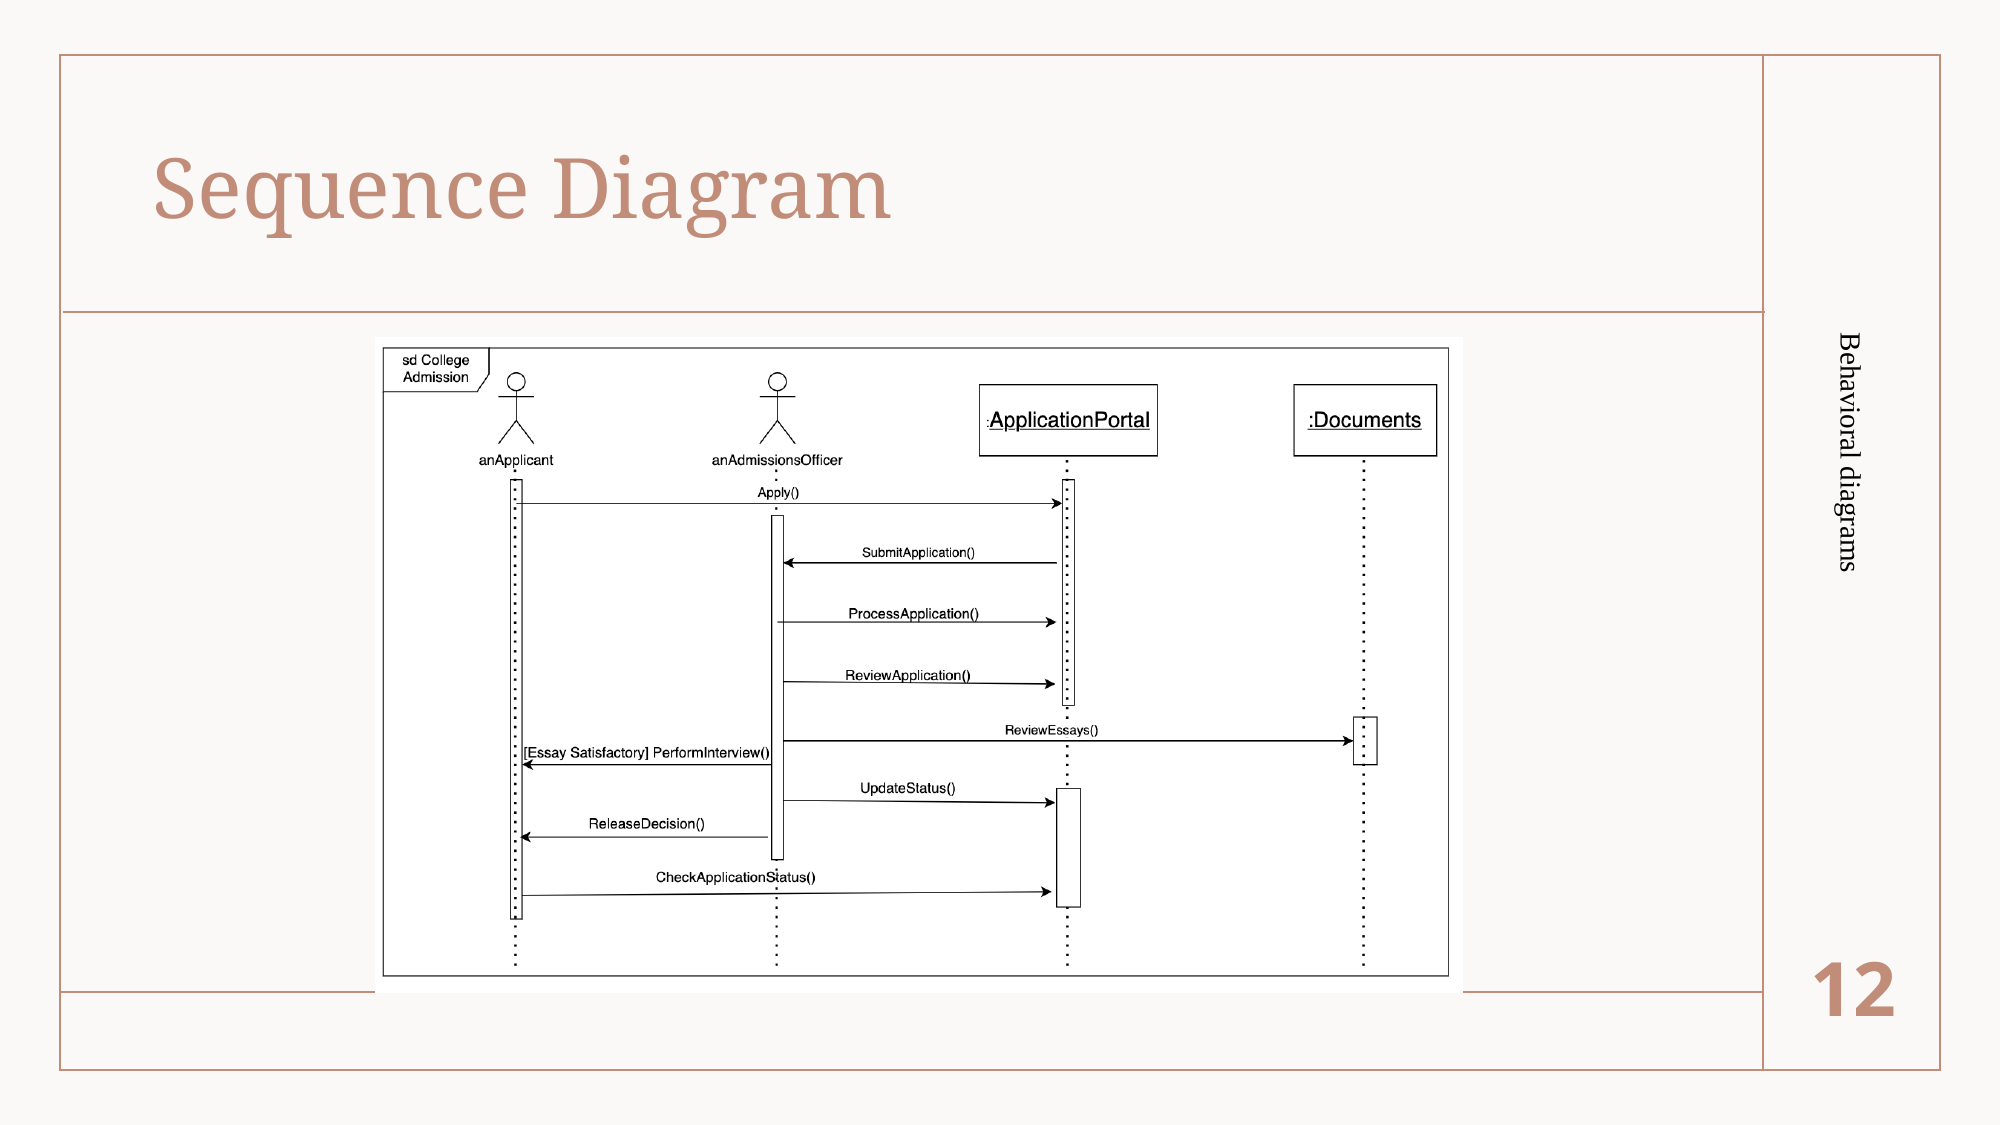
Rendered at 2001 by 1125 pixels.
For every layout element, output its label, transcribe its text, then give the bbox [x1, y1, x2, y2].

slide_number 12 [1775, 930, 1932, 1055]
footer Behavioral diagrams [1822, 115, 1883, 791]
picture [374, 337, 1463, 993]
title Sequence Diagram [137, 89, 1701, 294]
